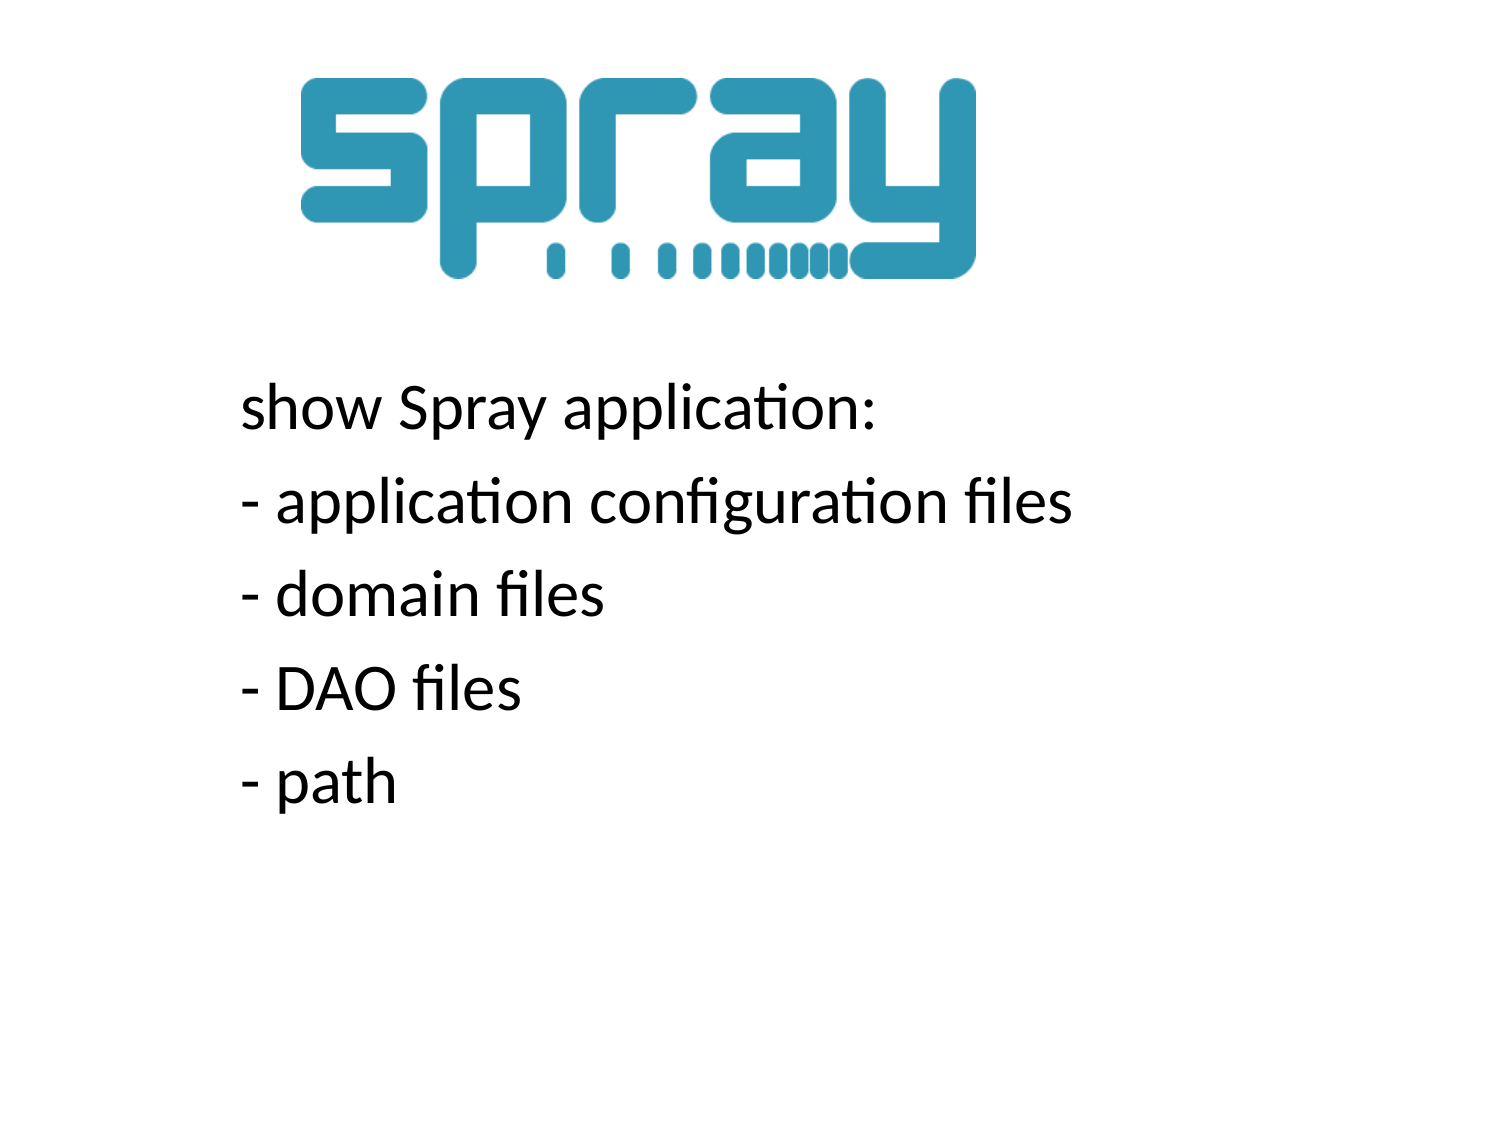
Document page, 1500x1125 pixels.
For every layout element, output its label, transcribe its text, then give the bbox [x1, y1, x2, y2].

title [75, 45, 1425, 233]
picture [300, 77, 976, 280]
list show Spray application: - application configuration files - domain files - DAO files - path [75, 262, 1425, 1005]
